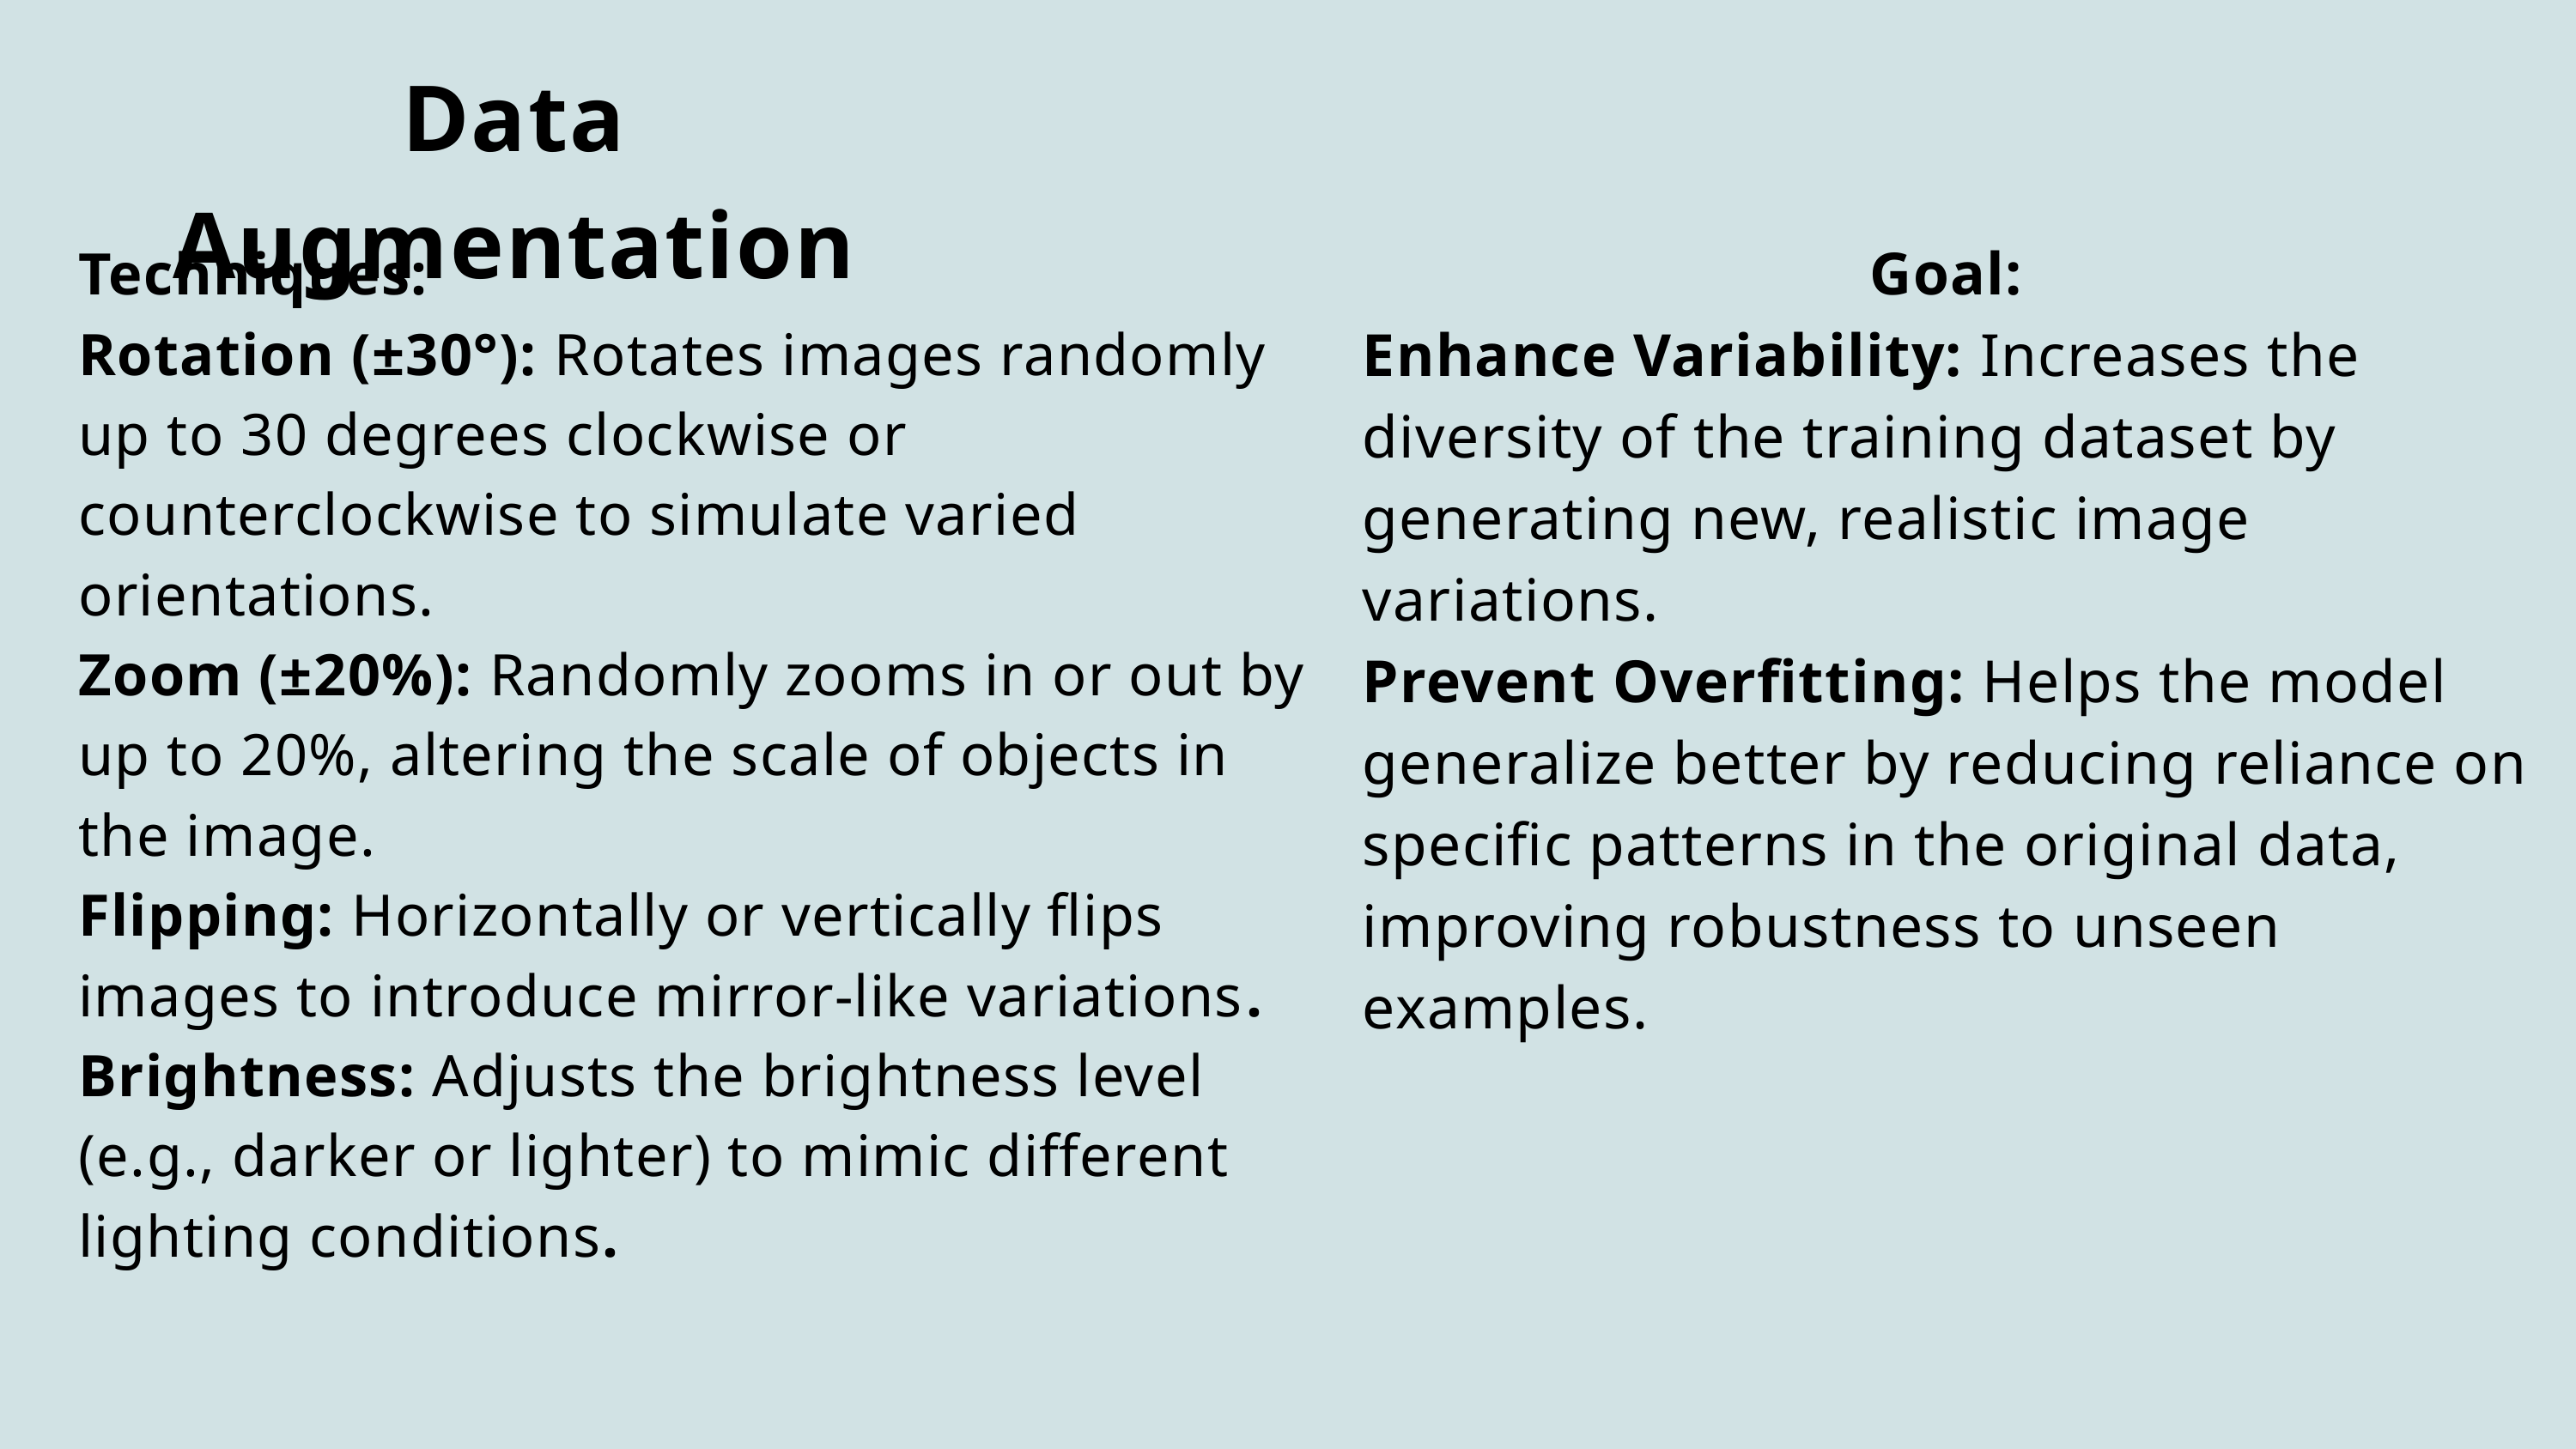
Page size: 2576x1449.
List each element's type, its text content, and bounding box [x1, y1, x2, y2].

text_box Techniques: Rotation (±30°): Rotates images randomly up to 30 degrees clockwise or counterclockwise to simulate varied orientations. Zoom (±20%): Randomly zooms in or out by up to 20%, altering the scale of objects in the image. Flipping: Horizontally or vertically flips images to introduce mirror-like variations. Brightness: Adjusts the brightness level (e.g., darker or lighter) to mimic different lighting conditions. [78, 226, 1321, 1349]
text_box Goal: Enhance Variability: Increases the diversity of the training dataset by generating new, realistic image variations. Prevent Overfitting: Helps the model generalize better by reducing reliance on specific patterns in the original data, improving robustness to unseen examples. [1362, 225, 2530, 1040]
text_box Data Augmentation [95, 41, 933, 226]
